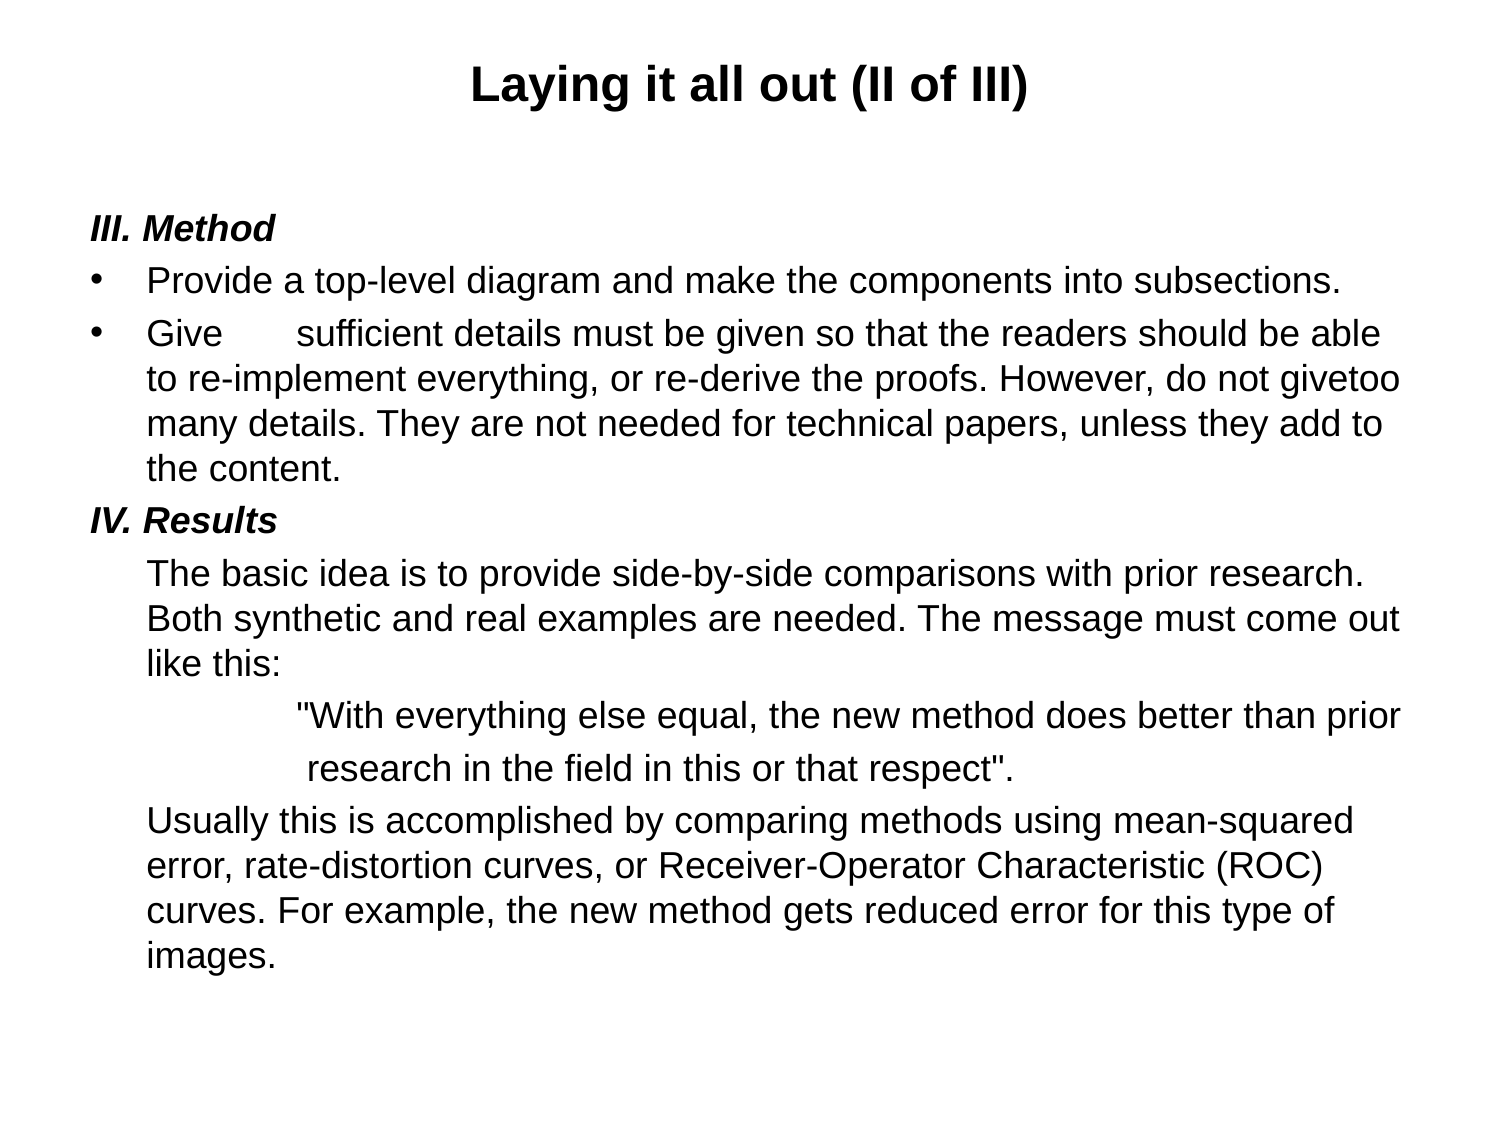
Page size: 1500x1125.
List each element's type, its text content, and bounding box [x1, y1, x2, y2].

list III. Method Provide a top-level diagram and make the components into subsections. Give sufficient details must be given so that the readers should be able to re-implement everything, or re-derive the proofs. However, do not givetoo many details. They are not needed for technical papers, unless they add to the content. IV. Results The basic idea is to provide side-by-side comparisons with prior research. Both synthetic and real examples are needed. The message must come out like this: "With everything else equal, the new method does better than prior research in the field in this or that respect". Usually this is accomplished by comparing methods using mean-squared error, rate-distortion curves, or Receiver-Operator Characteristic (ROC) curves. For example, the new method gets reduced error for this type of images. [75, 196, 1425, 1005]
title Laying it all out (II of III) [75, 45, 1425, 118]
